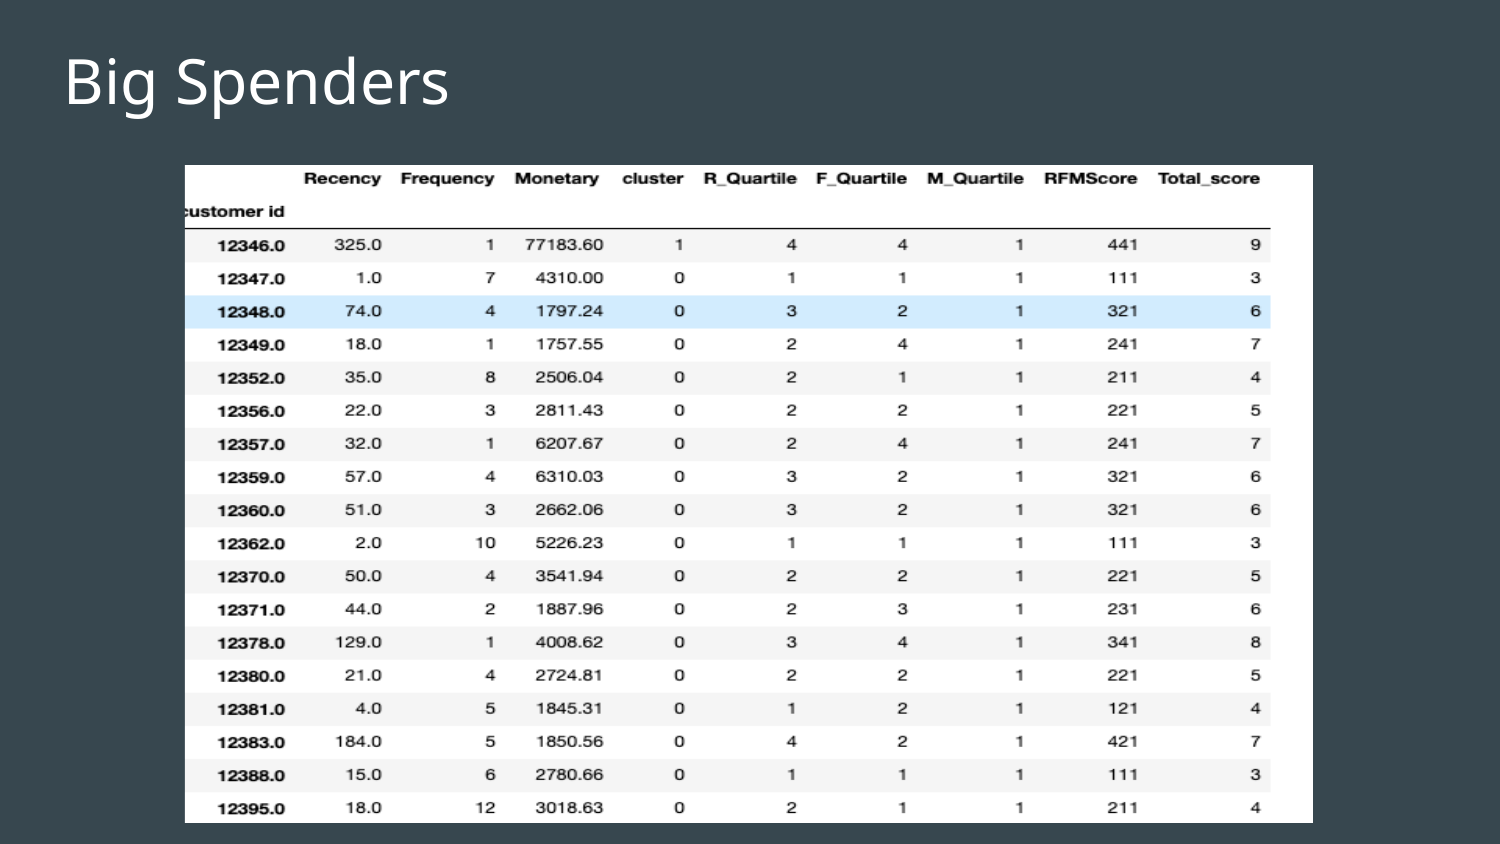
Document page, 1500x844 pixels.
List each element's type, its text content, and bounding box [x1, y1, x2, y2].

picture [184, 164, 1333, 844]
text_box Big Spenders [48, 26, 889, 153]
